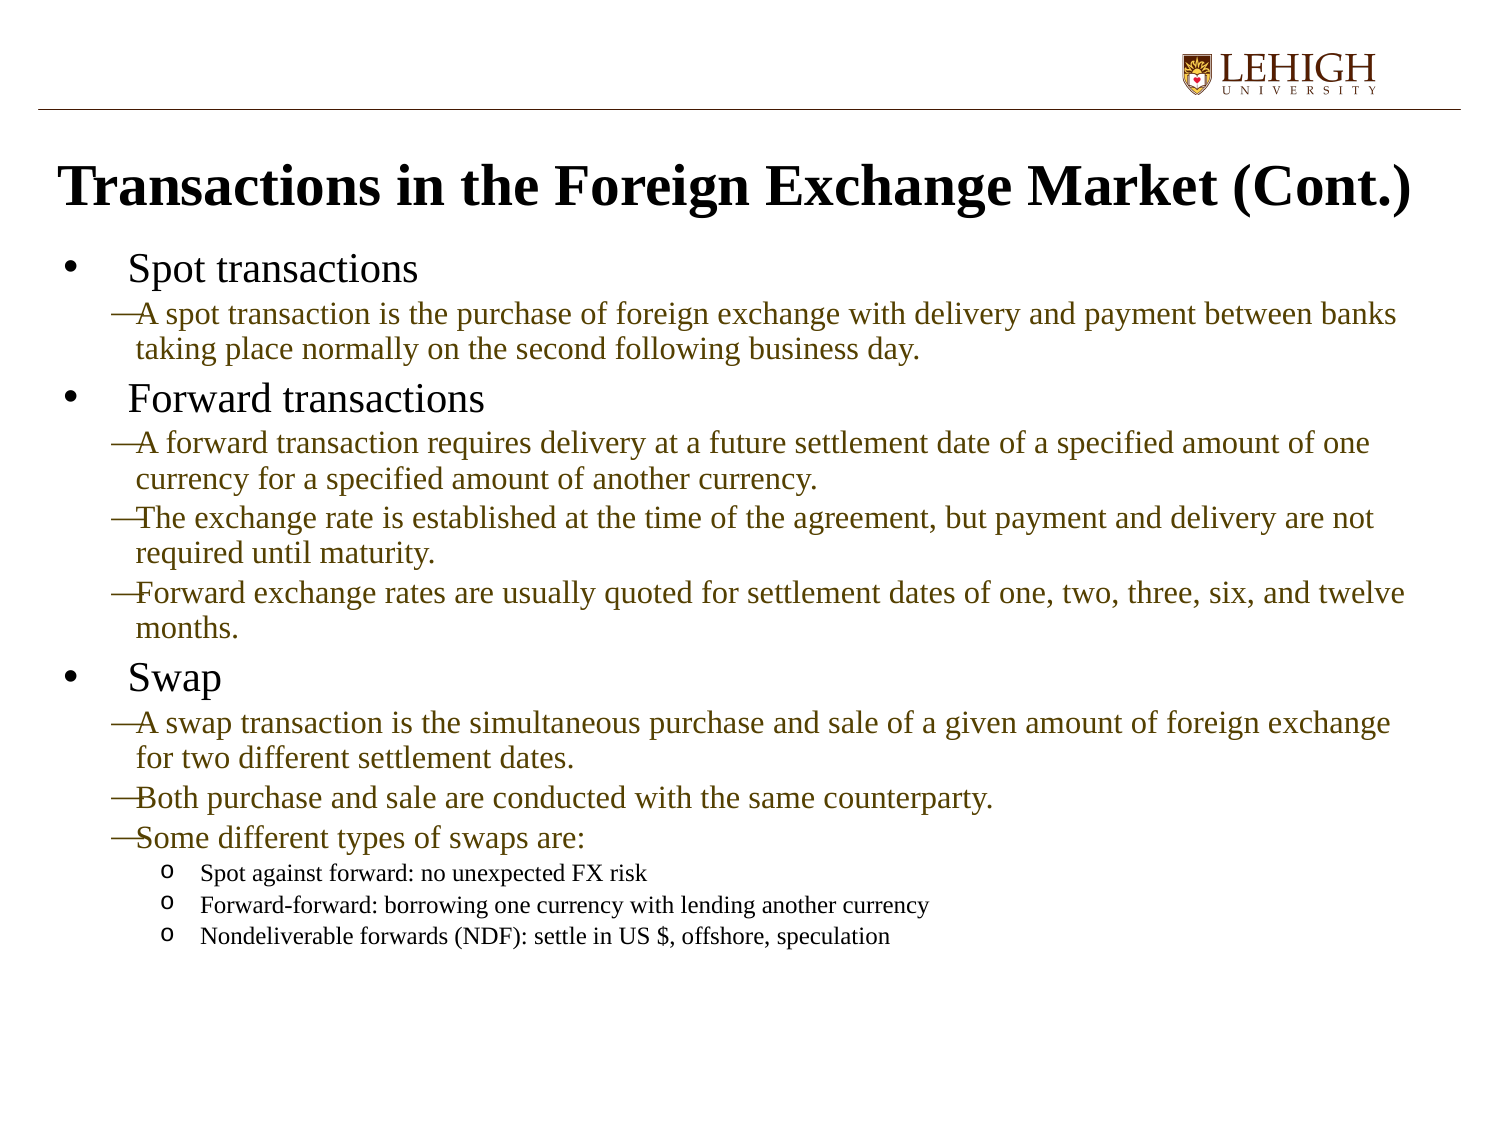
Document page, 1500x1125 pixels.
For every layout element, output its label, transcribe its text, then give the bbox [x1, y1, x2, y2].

title Transactions in the Foreign Exchange Market (Cont.) [41, 121, 1491, 252]
list Spot transactions A spot transaction is the purchase of foreign exchange with delivery and payment between banks taking place normally on the second following business day. Forward transactions A forward transaction requires delivery at a future settlement date of a specified amount of one currency for a specified amount of another currency. The exchange rate is established at the time of the agreement, but payment and delivery are not required until maturity. Forward exchange rates are usually quoted for settlement dates of one, two, three, six, and twelve months. Swap A swap transaction is the simultaneous purchase and sale of a given amount of foreign exchange for two different settlement dates. Both purchase and sale are conducted with the same counterparty. Some different types of swaps are: Spot against forward: no unexpected FX risk Forward-forward: borrowing one currency with lending another currency Nondeliverable forwards (NDF): settle in US $, offshore, speculation [48, 238, 1439, 966]
